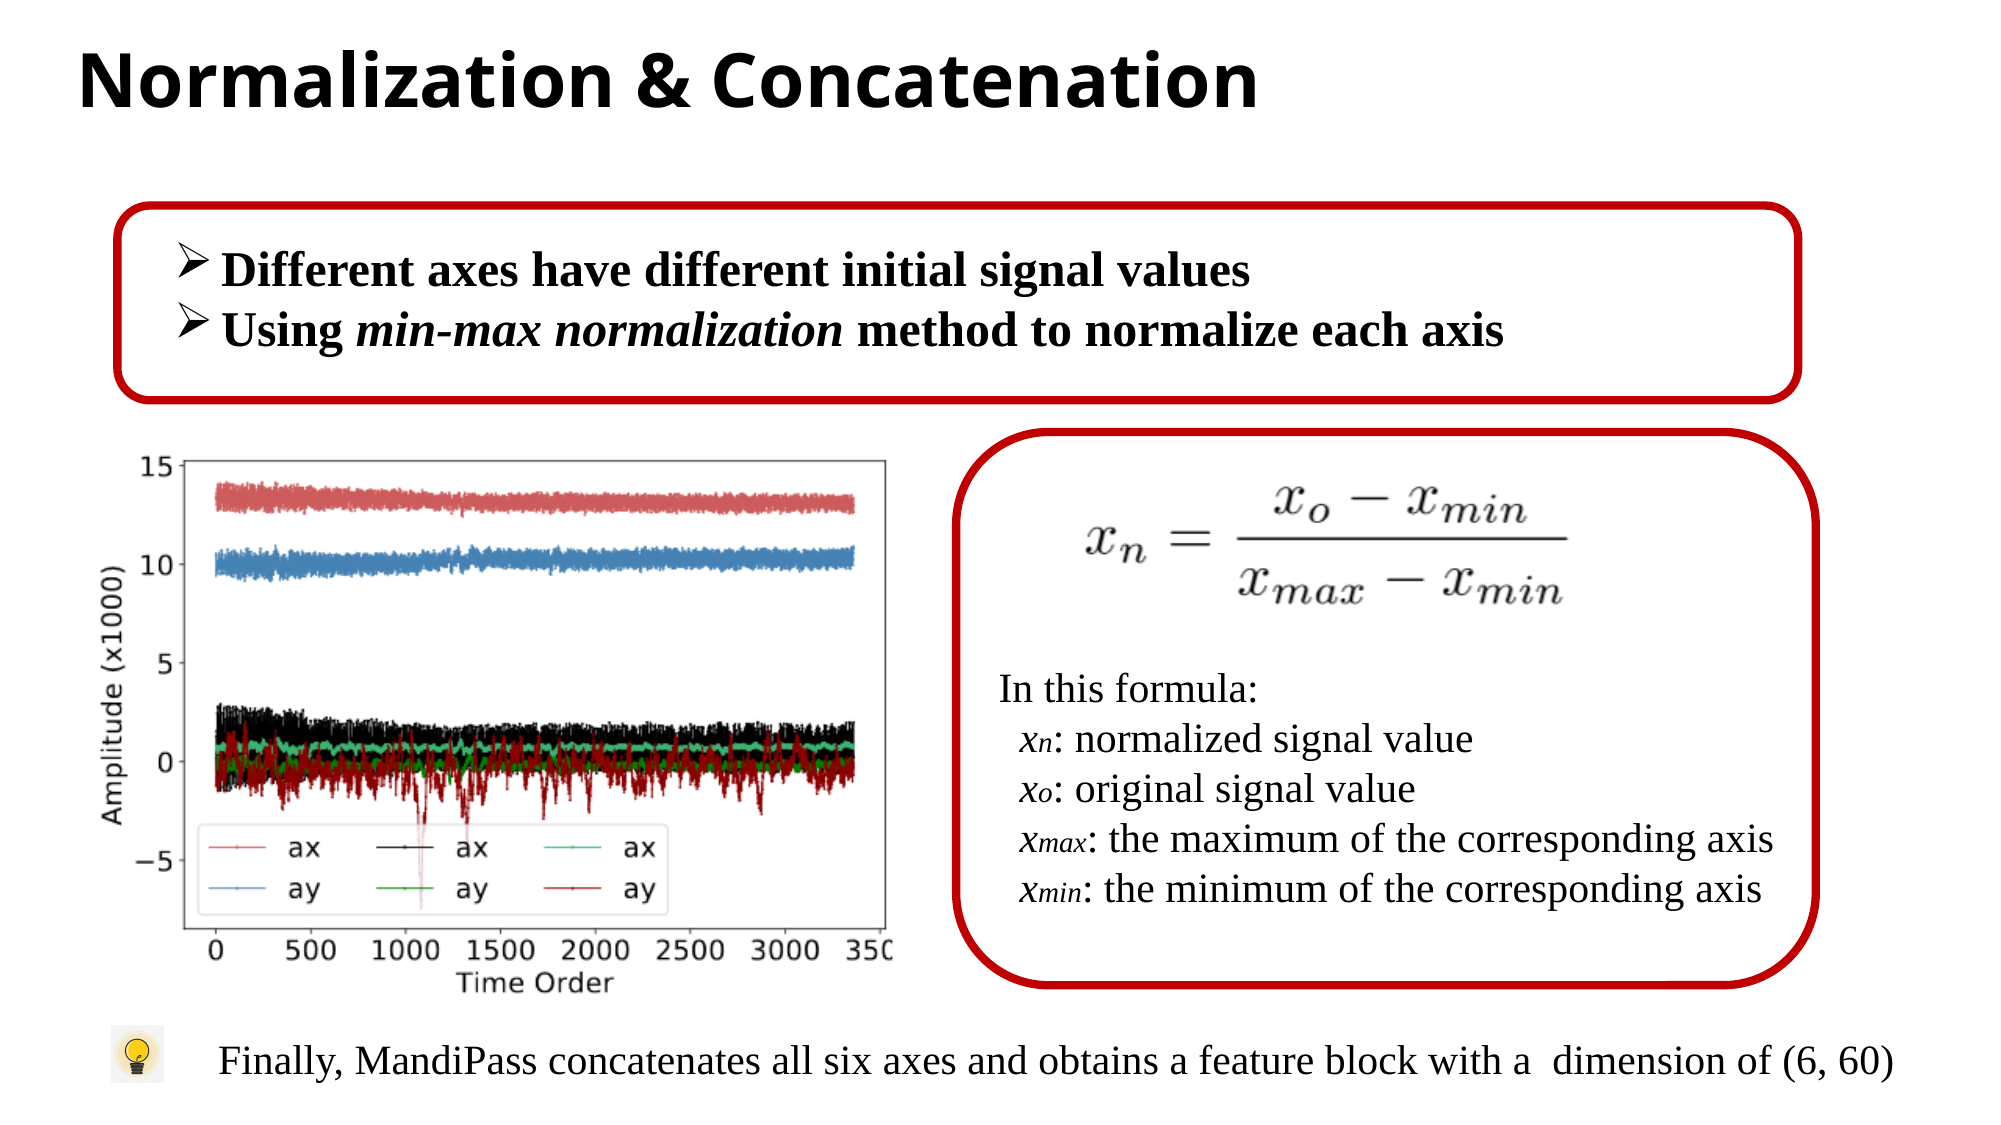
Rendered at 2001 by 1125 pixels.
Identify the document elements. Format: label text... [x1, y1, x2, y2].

text_box Normalization & Concatenation [62, 25, 1939, 131]
text_box Different axes have different initial signal values Using min-max normalization method to normalize each axis [159, 228, 1841, 364]
text_box [955, 430, 1817, 987]
picture [1069, 468, 1575, 619]
text_box [116, 204, 1800, 402]
text_box Finally, MandiPass concatenates all six axes and obtains a feature block with a dimension of (6, 60) [203, 1026, 1952, 1091]
picture [73, 429, 913, 1008]
picture [111, 1025, 164, 1083]
